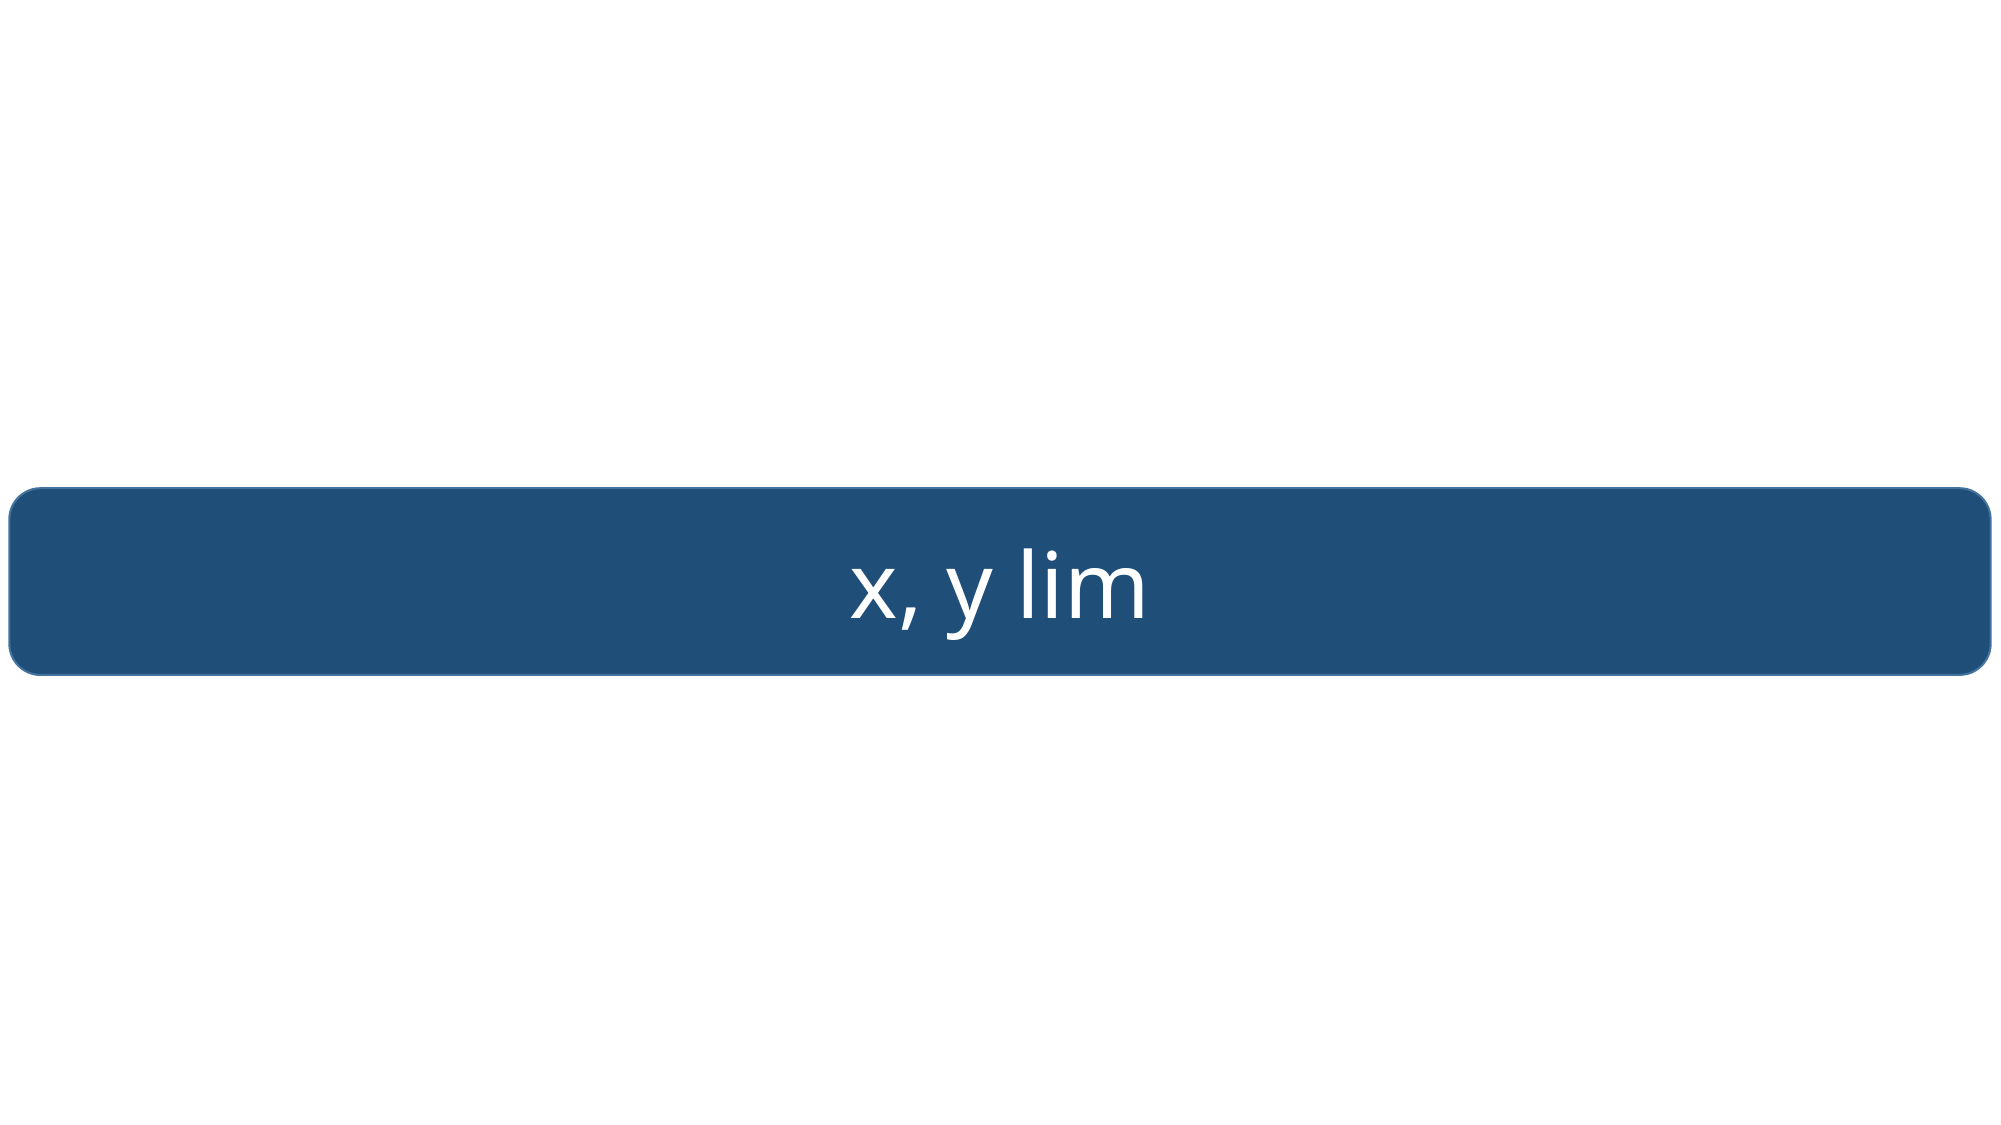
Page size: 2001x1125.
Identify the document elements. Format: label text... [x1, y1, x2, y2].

text_box x, y lim [8, 487, 1992, 676]
